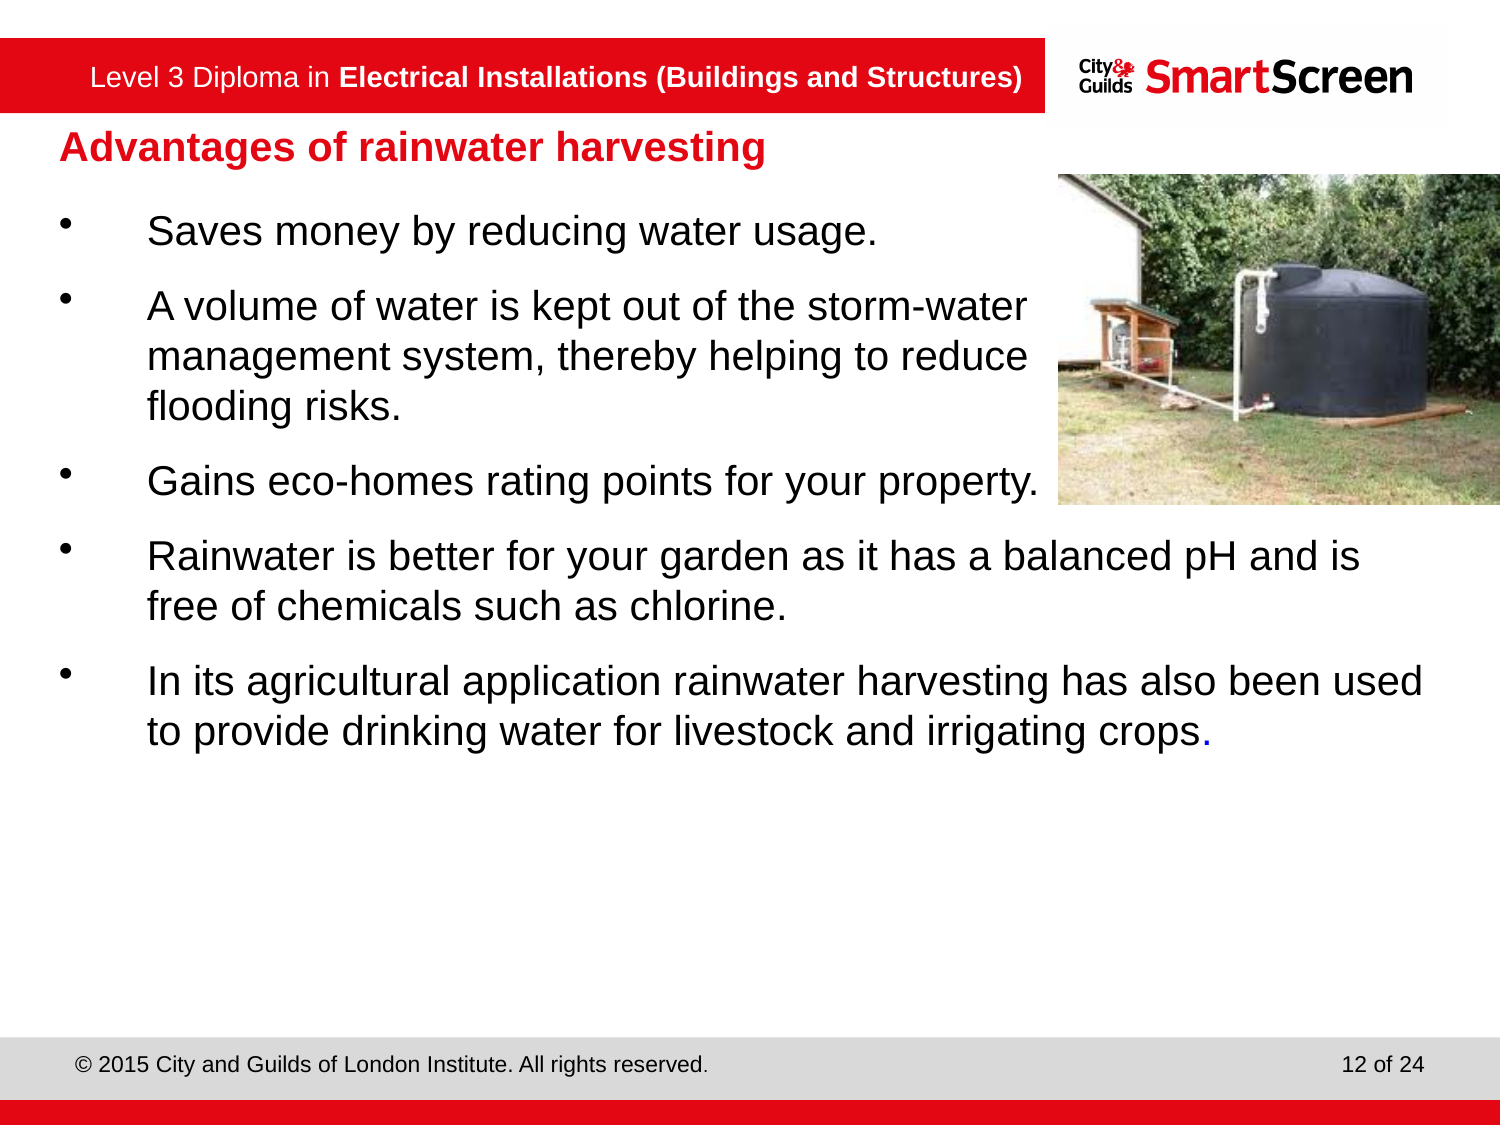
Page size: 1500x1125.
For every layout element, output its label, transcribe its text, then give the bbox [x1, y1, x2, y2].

title Advantages of rainwater harvesting [0, 113, 1500, 177]
picture [1058, 173, 1500, 506]
list Saves money by reducing water usage. A volume of water is kept out of the storm‑water management system, thereby helping to reduce flooding risks. Gains eco-homes rating points for your property. Rainwater is better for your garden as it has a balanced pH and is free of chemicals such as chlorine. In its agricultural application rainwater harvesting has also been used to provide drinking water for livestock and irrigating crops. [0, 196, 1500, 977]
picture [1045, 24, 1446, 113]
